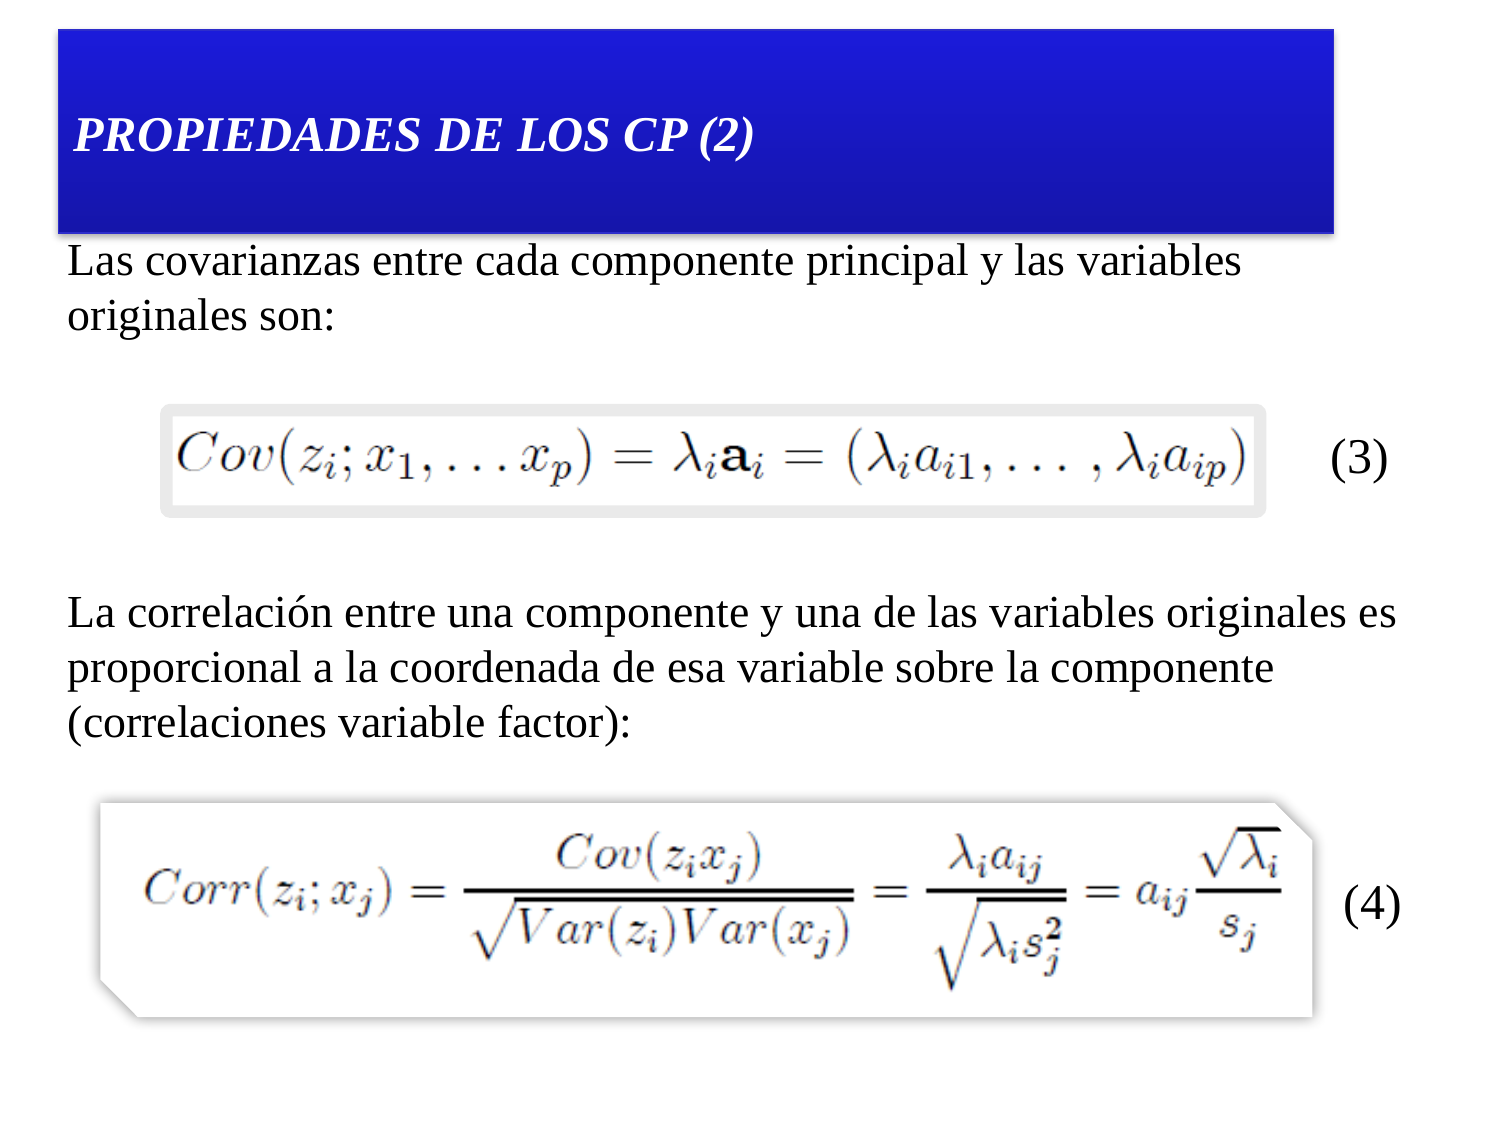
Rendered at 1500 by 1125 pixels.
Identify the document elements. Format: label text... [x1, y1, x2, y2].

text_box (4) [1328, 861, 1447, 937]
text_box Las covarianzas entre cada componente principal y las variables originales son: [53, 222, 1411, 348]
picture [107, 810, 1306, 1010]
picture [166, 409, 1261, 512]
title PROPIEDADES DE LOS CP (2) [58, 29, 1334, 234]
text_box La correlación entre una componente y una de las variables originales es proporcional a la coordenada de esa variable sobre la componente (correlaciones variable factor): [53, 574, 1436, 754]
text_box (3) [1315, 416, 1434, 492]
